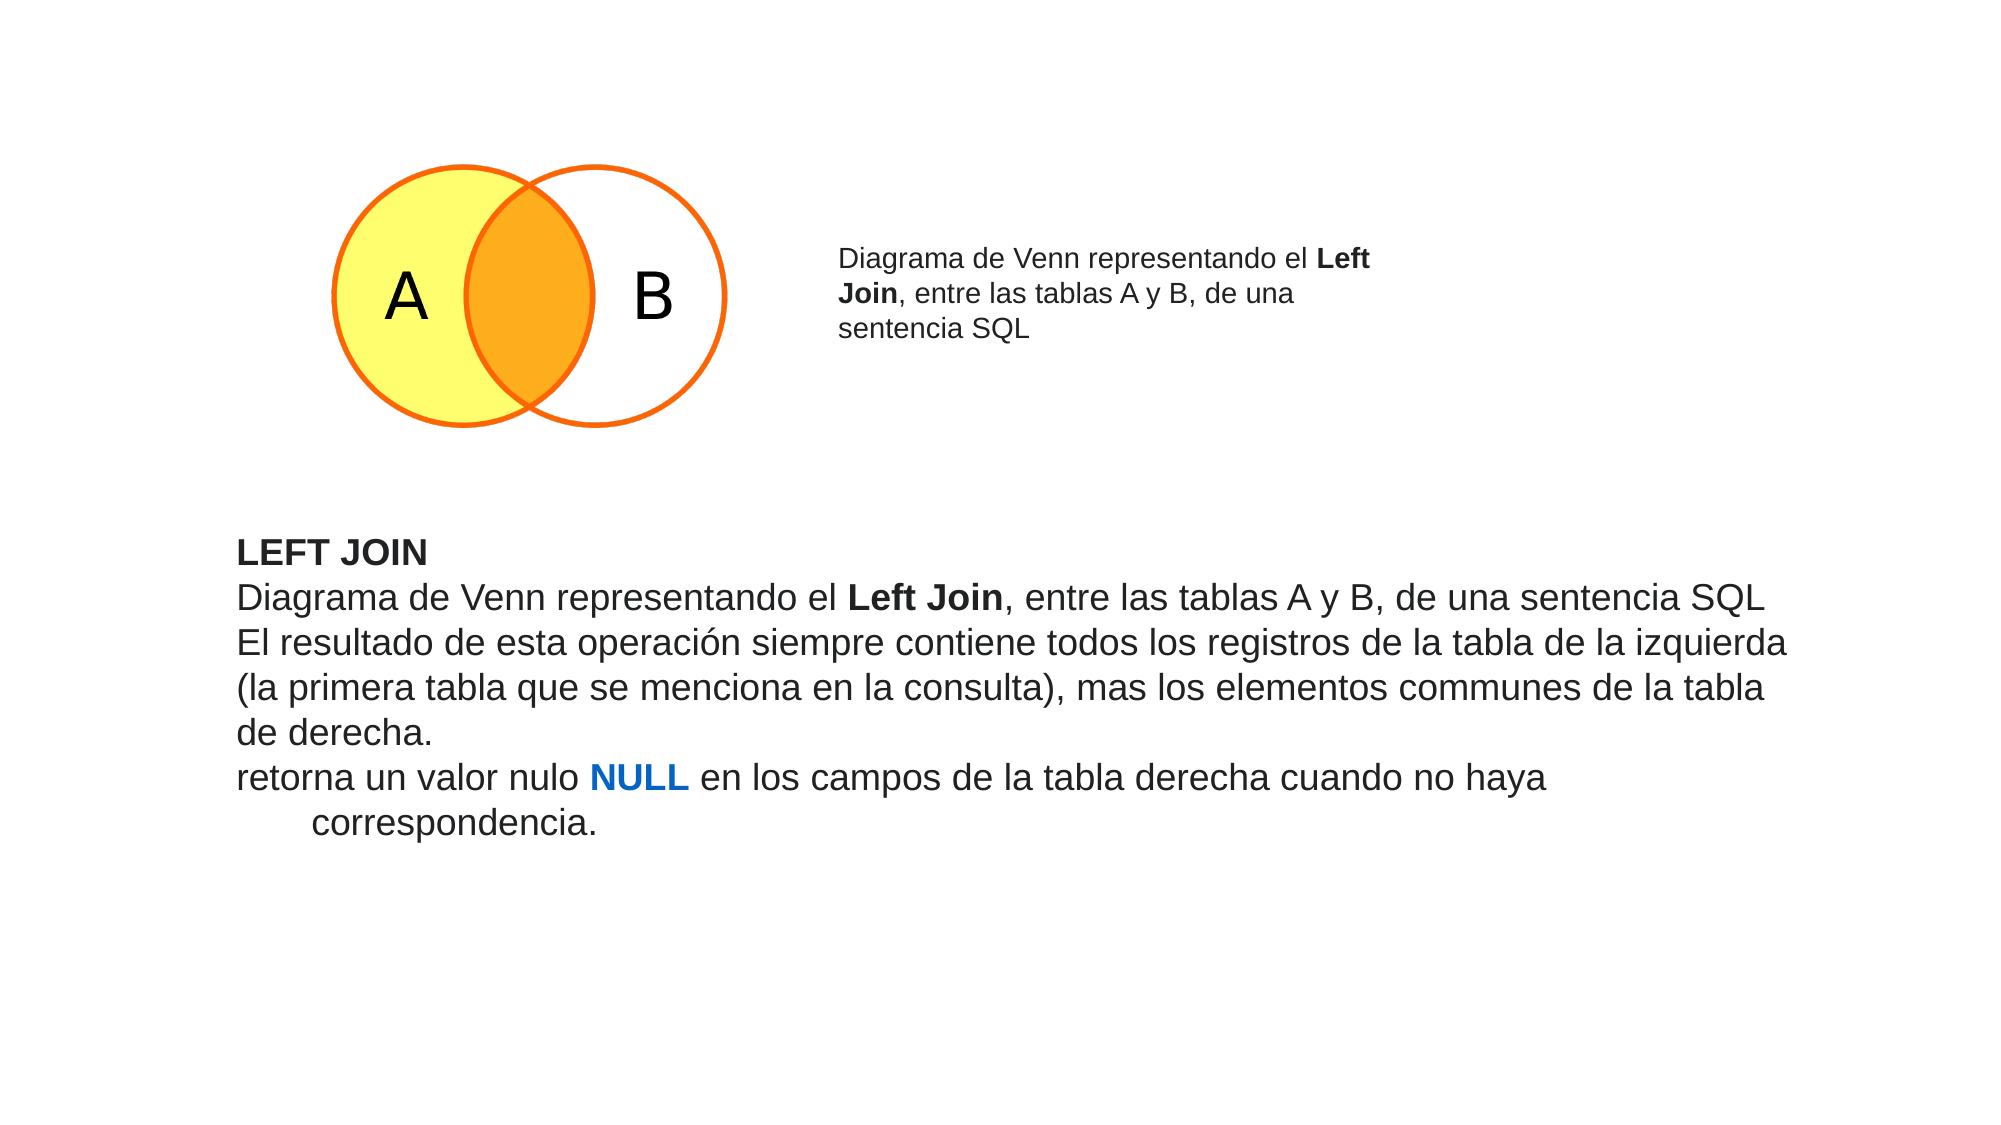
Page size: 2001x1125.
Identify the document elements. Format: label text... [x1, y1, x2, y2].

text_box Diagrama de Venn representando el Left Join, entre las tablas A y B, de una sentencia SQL [823, 232, 1402, 353]
text_box LEFT JOIN Diagrama de Venn representando el Left Join, entre las tablas A y B, de una sentencia SQL El resultado de esta operación siempre contiene todos los registros de la tabla de la izquierda (la primera tabla que se menciona en la consulta), mas los elementos communes de la tabla de derecha. retorna un valor nulo NULL en los campos de la tabla derecha cuando no haya correspondencia. [194, 522, 1806, 891]
picture [325, 158, 733, 435]
